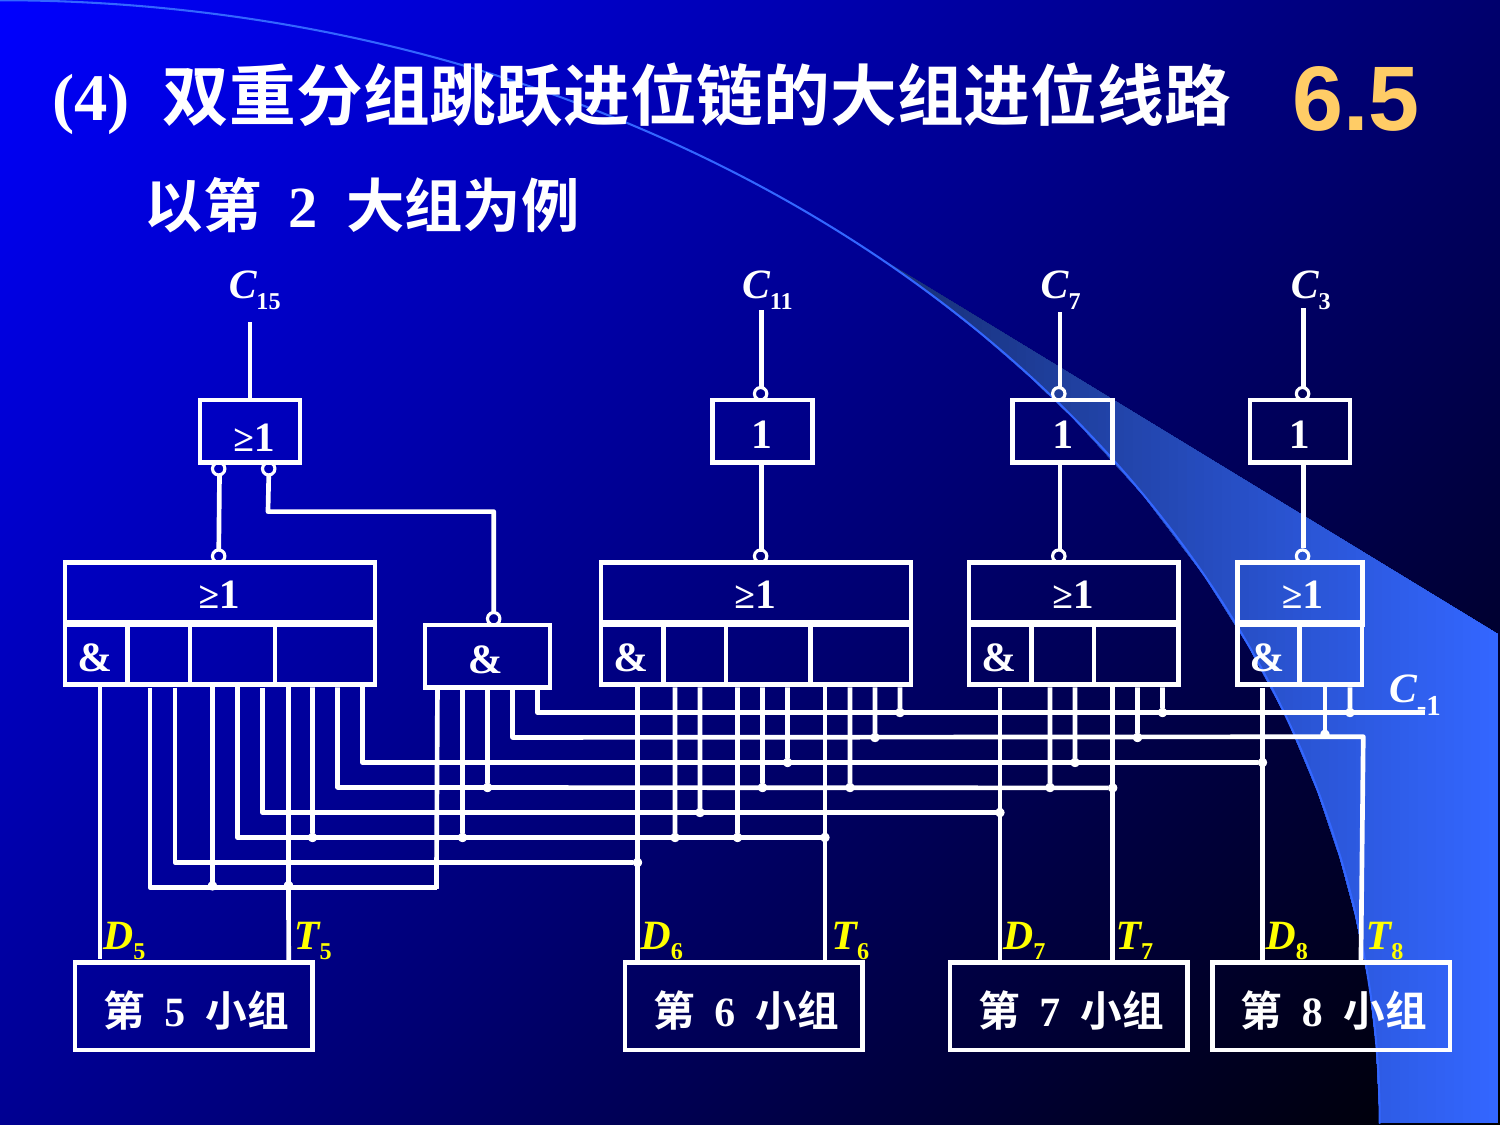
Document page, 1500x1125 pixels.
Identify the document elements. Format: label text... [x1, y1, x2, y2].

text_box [62, 249, 1459, 1050]
text_box (4) 双重分组跳跃进位链的大组进位线路 [37, 37, 1262, 150]
text_box 6.5 [1262, 24, 1450, 163]
text_box 以第 2 大组为例 [145, 174, 913, 235]
